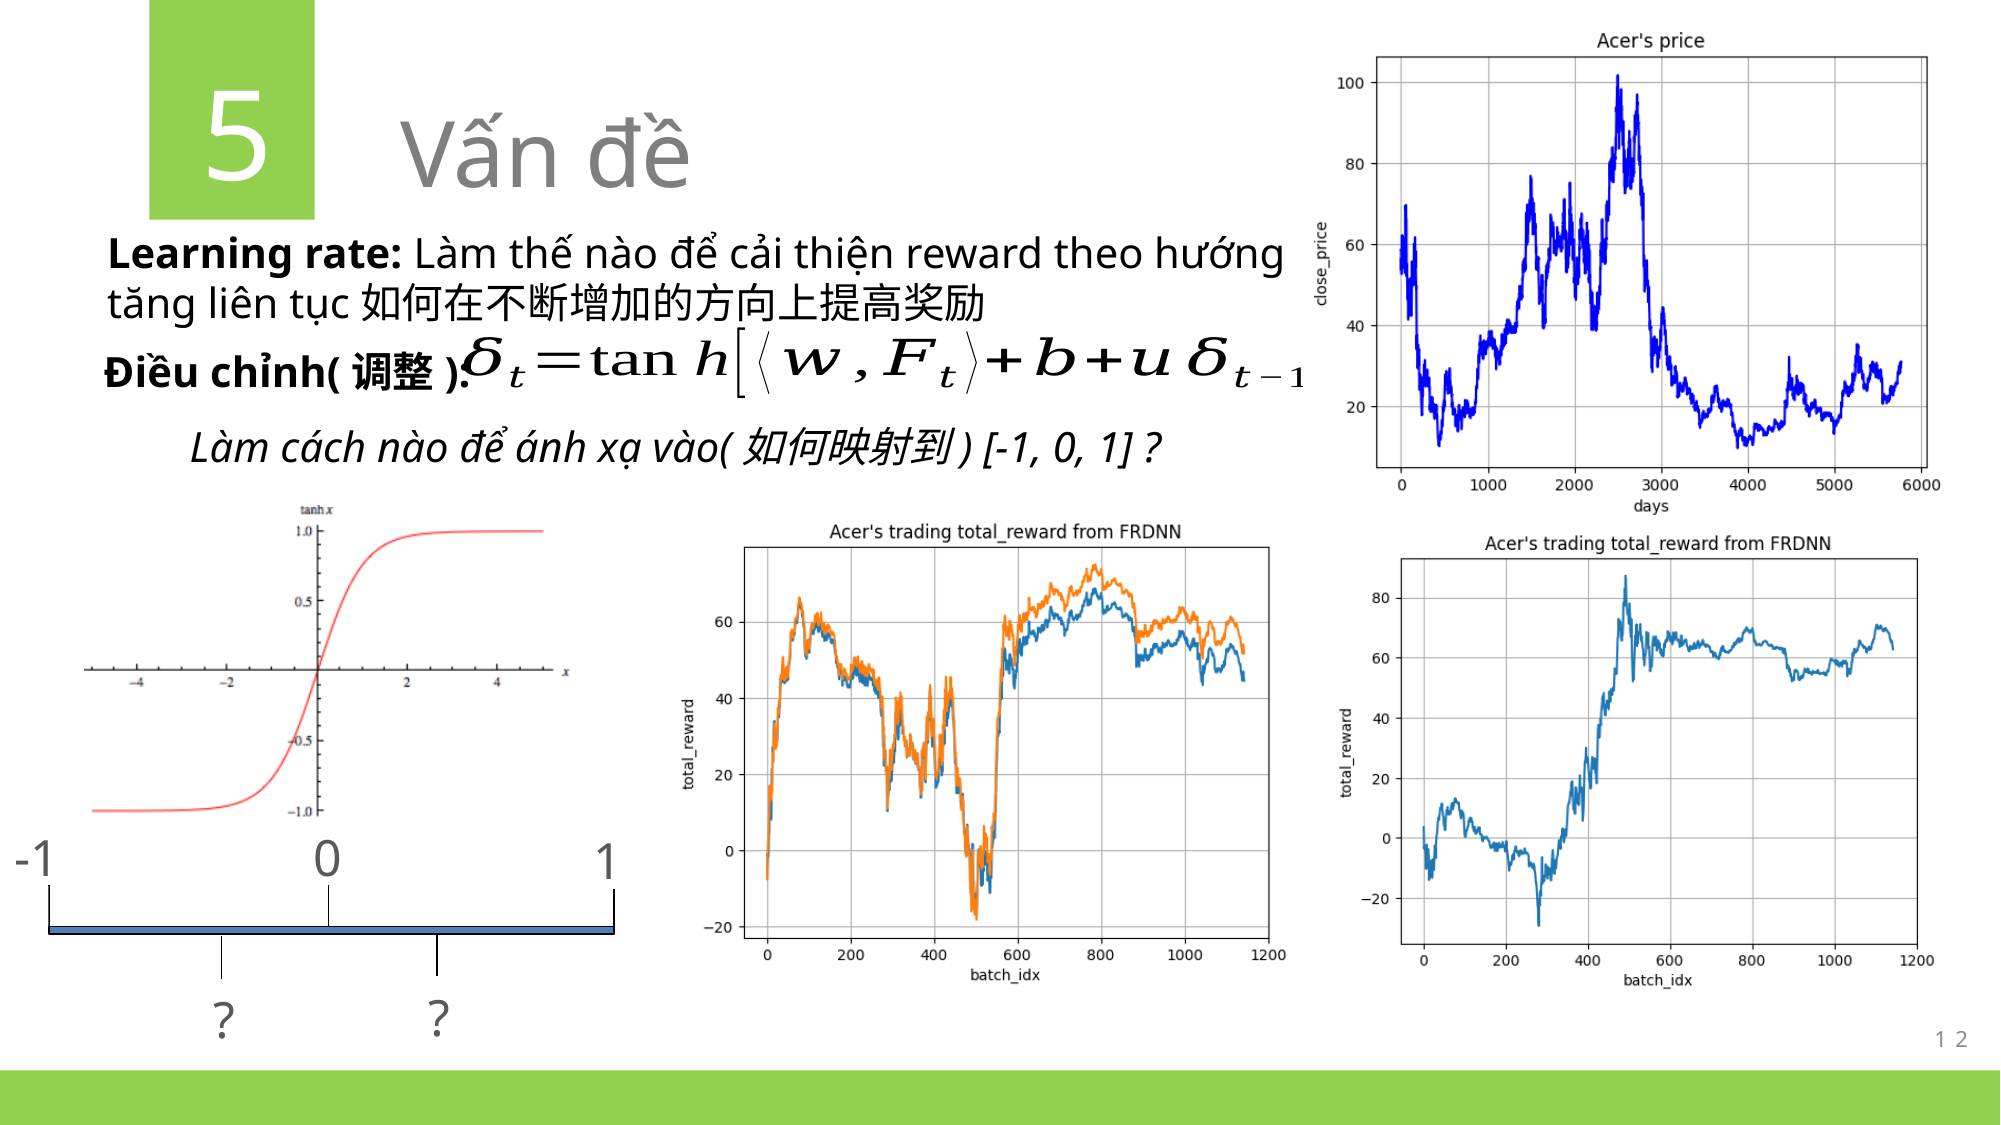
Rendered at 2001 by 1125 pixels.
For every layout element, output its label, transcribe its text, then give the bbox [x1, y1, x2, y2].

text_box -1 [0, 819, 99, 894]
text_box 0 [299, 826, 424, 894]
picture [83, 505, 571, 818]
text_box Learning rate: Làm thế nào để cải thiện reward theo hướng tăng liên tục如何在不断增加的方向上提高奖励 [92, 219, 1298, 334]
text_box [149, 0, 315, 219]
slide_number 12 [1516, 1010, 1984, 1071]
text_box ? [199, 981, 283, 1057]
picture [1303, 21, 1951, 999]
text_box 5 [154, 48, 320, 213]
text_box ? [413, 978, 497, 1054]
text_box [0, 1070, 2000, 1125]
text_box Làm cách nào để ánh xạ vào(如何映射到) [-1, 0, 1] ? [174, 413, 1298, 479]
text_box 1 [578, 821, 666, 897]
text_box Vấn đề [385, 88, 1298, 214]
text_box [52, 926, 610, 934]
text_box Điều chỉnh(调整): [88, 338, 497, 403]
picture [671, 512, 1297, 994]
